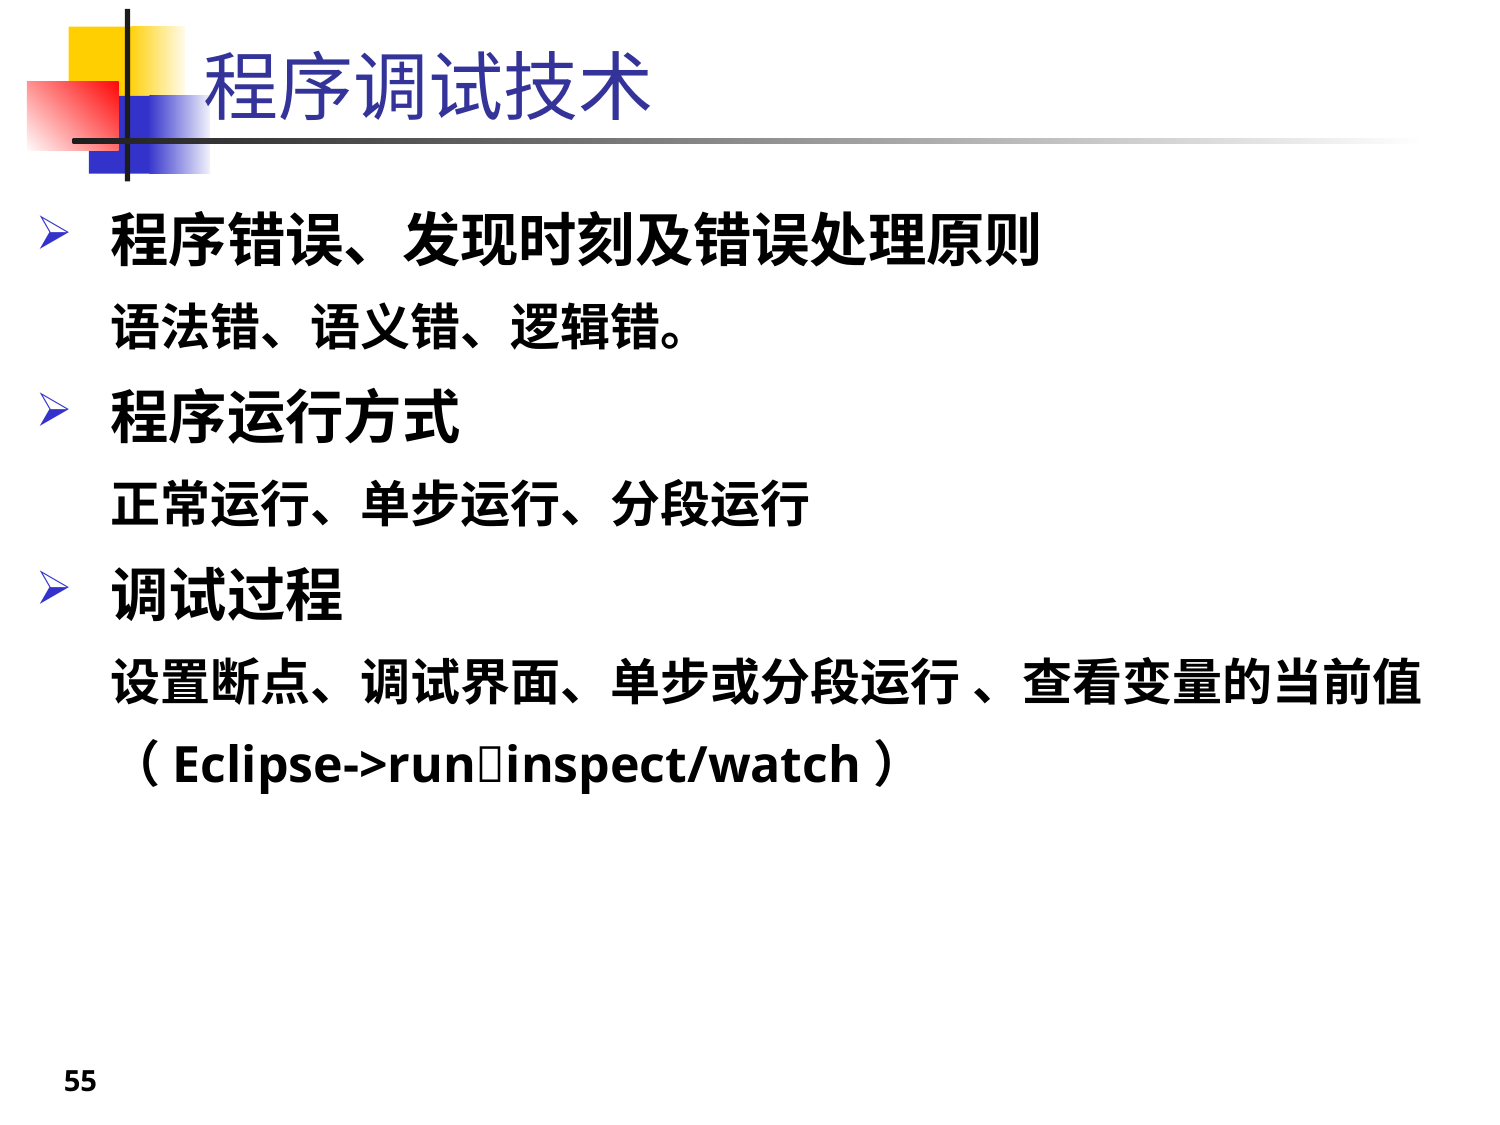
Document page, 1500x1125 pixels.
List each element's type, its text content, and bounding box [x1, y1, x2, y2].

slide_number 55 [29, 1034, 113, 1110]
list 程序错误、发现时刻及错误处理原则 语法错、语义错、逻辑错。 程序运行方式 正常运行、单步运行、分段运行 调试过程 设置断点、调试界面、单步或分段运行 、查看变量的当前值 （Eclipse->runinspect/watch） [20, 181, 1459, 1006]
title 程序调试技术 [188, 0, 1468, 138]
